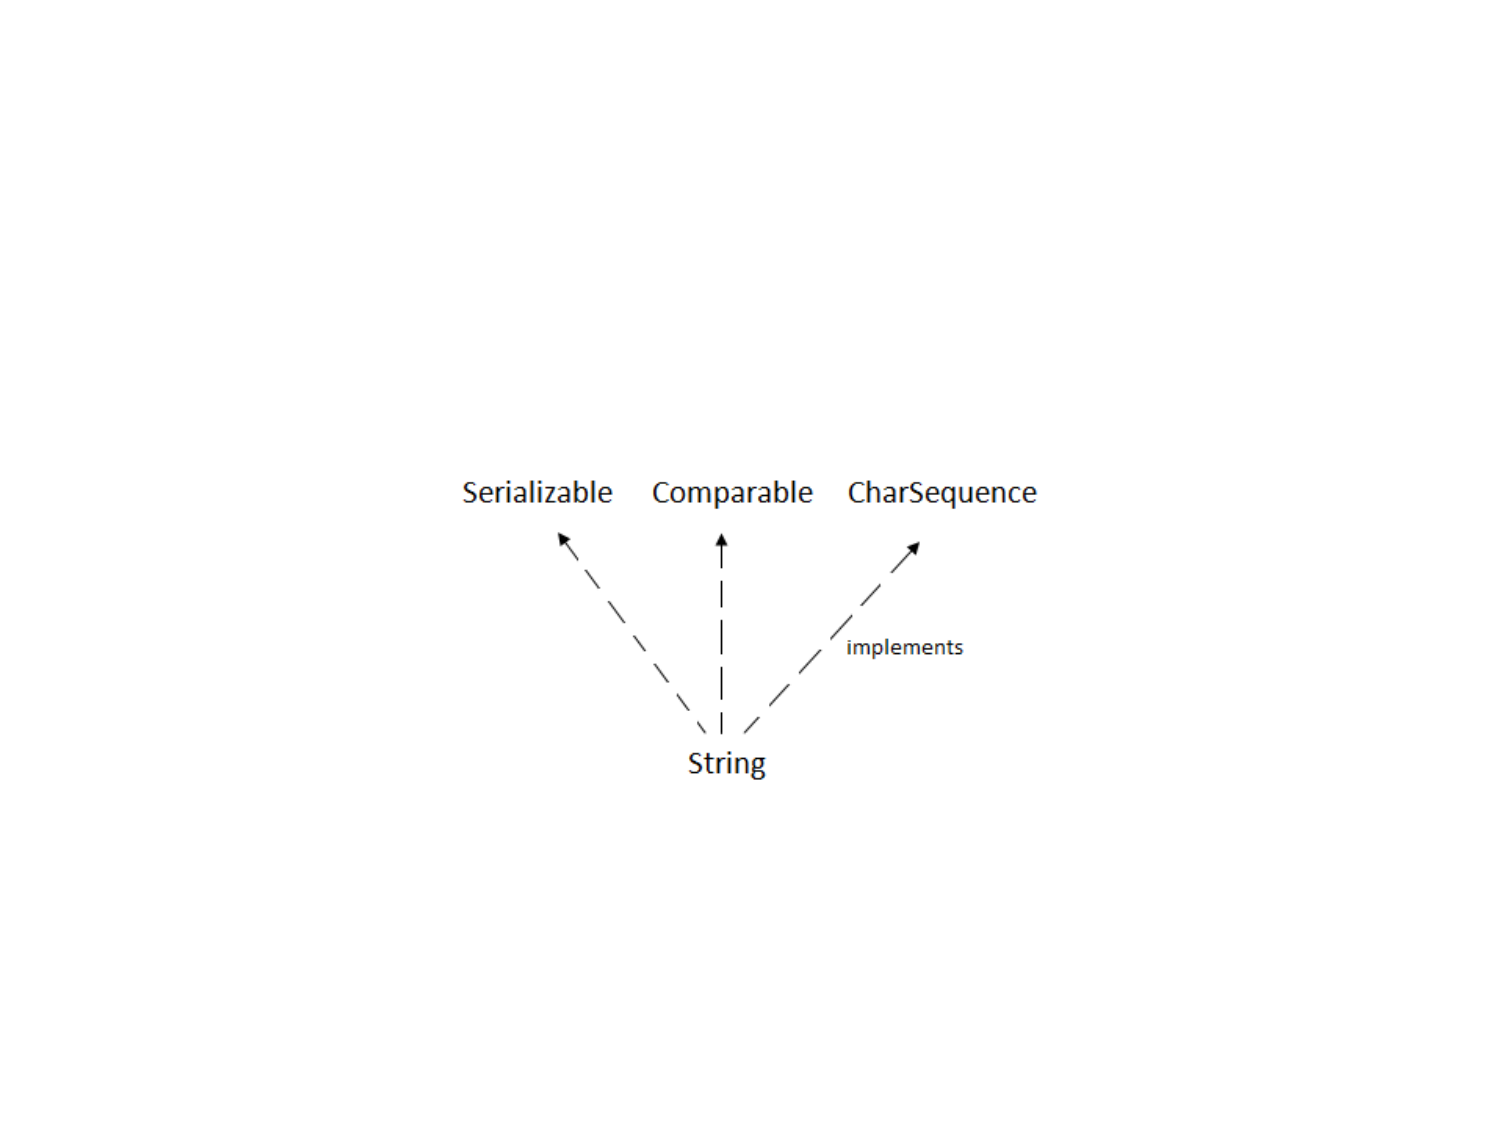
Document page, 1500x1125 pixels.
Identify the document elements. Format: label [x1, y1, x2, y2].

list [447, 448, 1053, 820]
